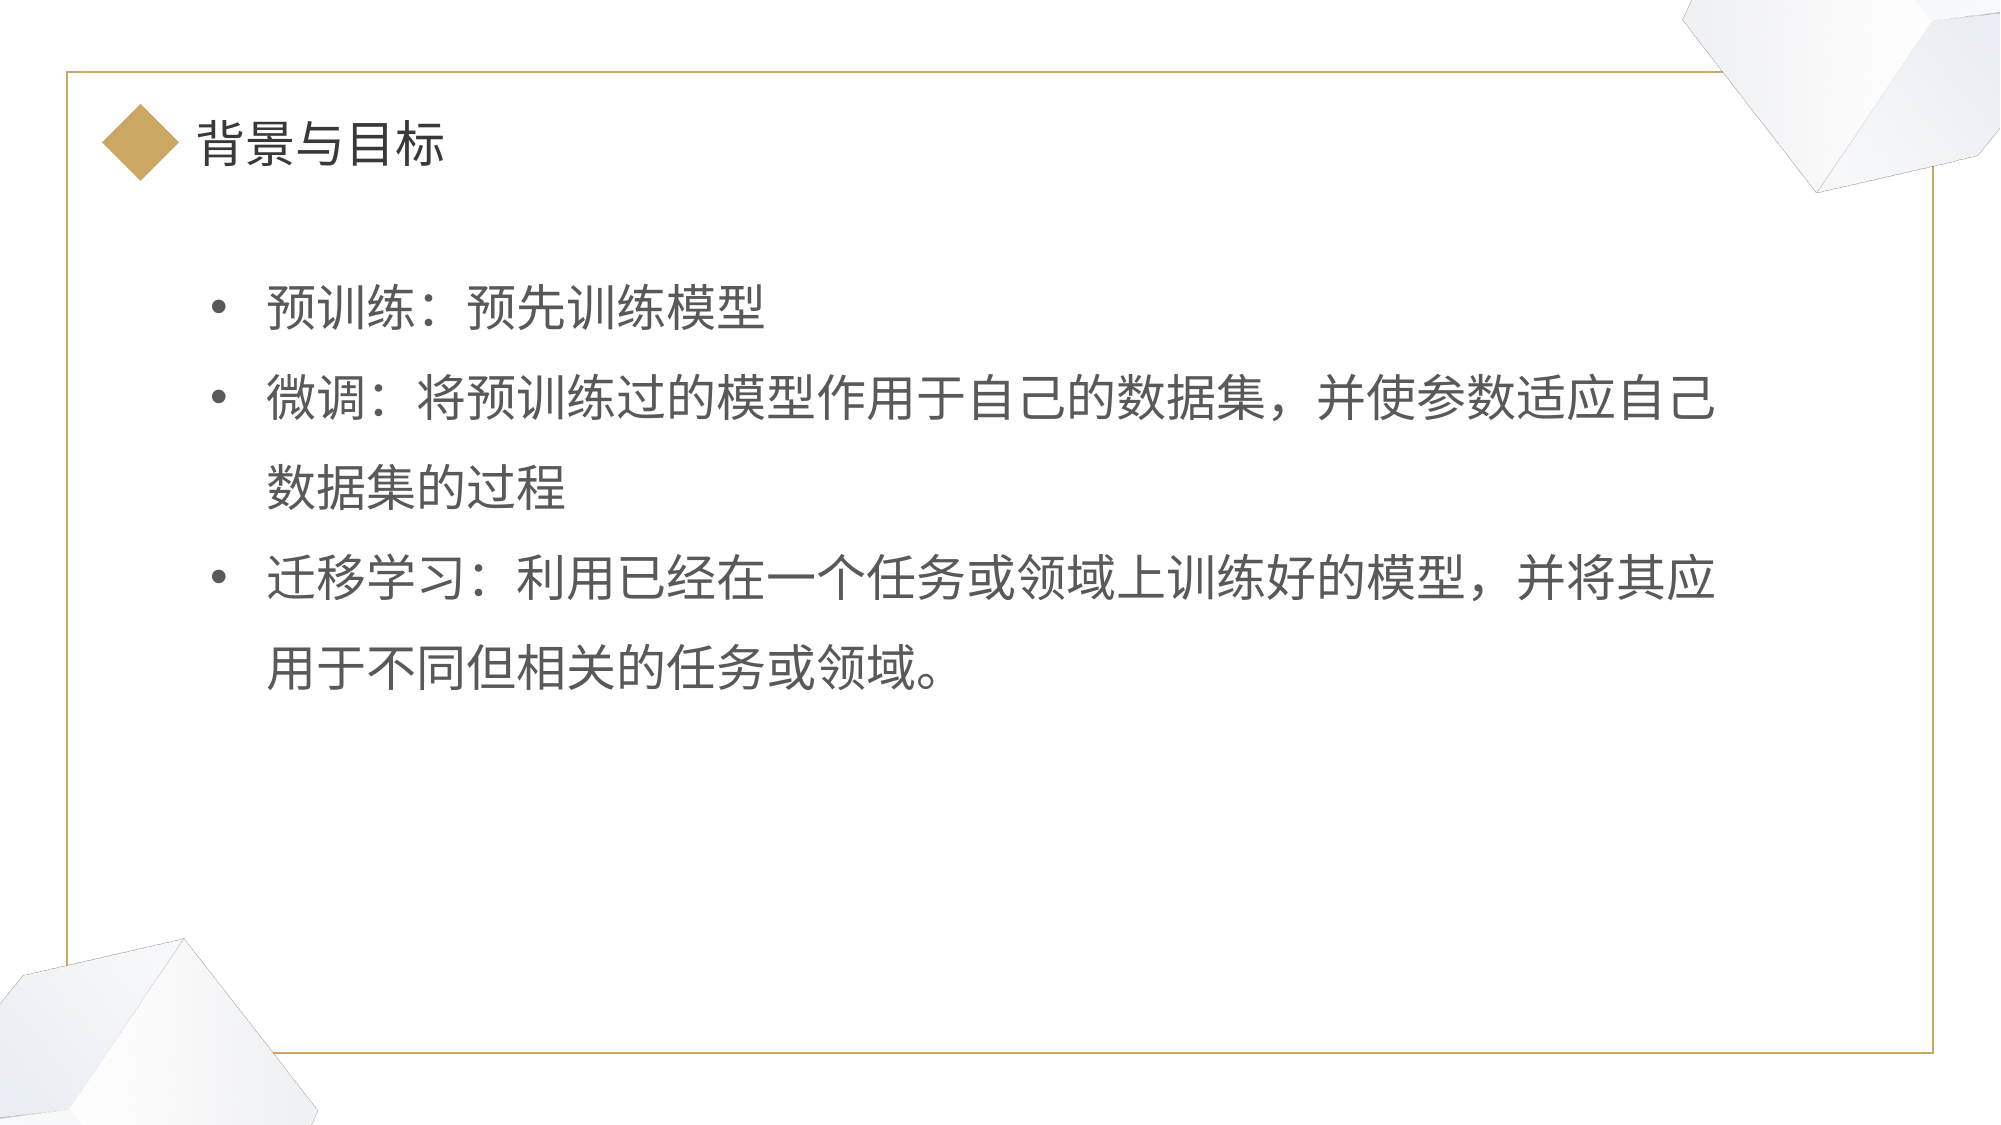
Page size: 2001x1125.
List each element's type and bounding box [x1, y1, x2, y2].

text_box [0, 0, 2000, 1125]
text_box [102, 103, 560, 181]
